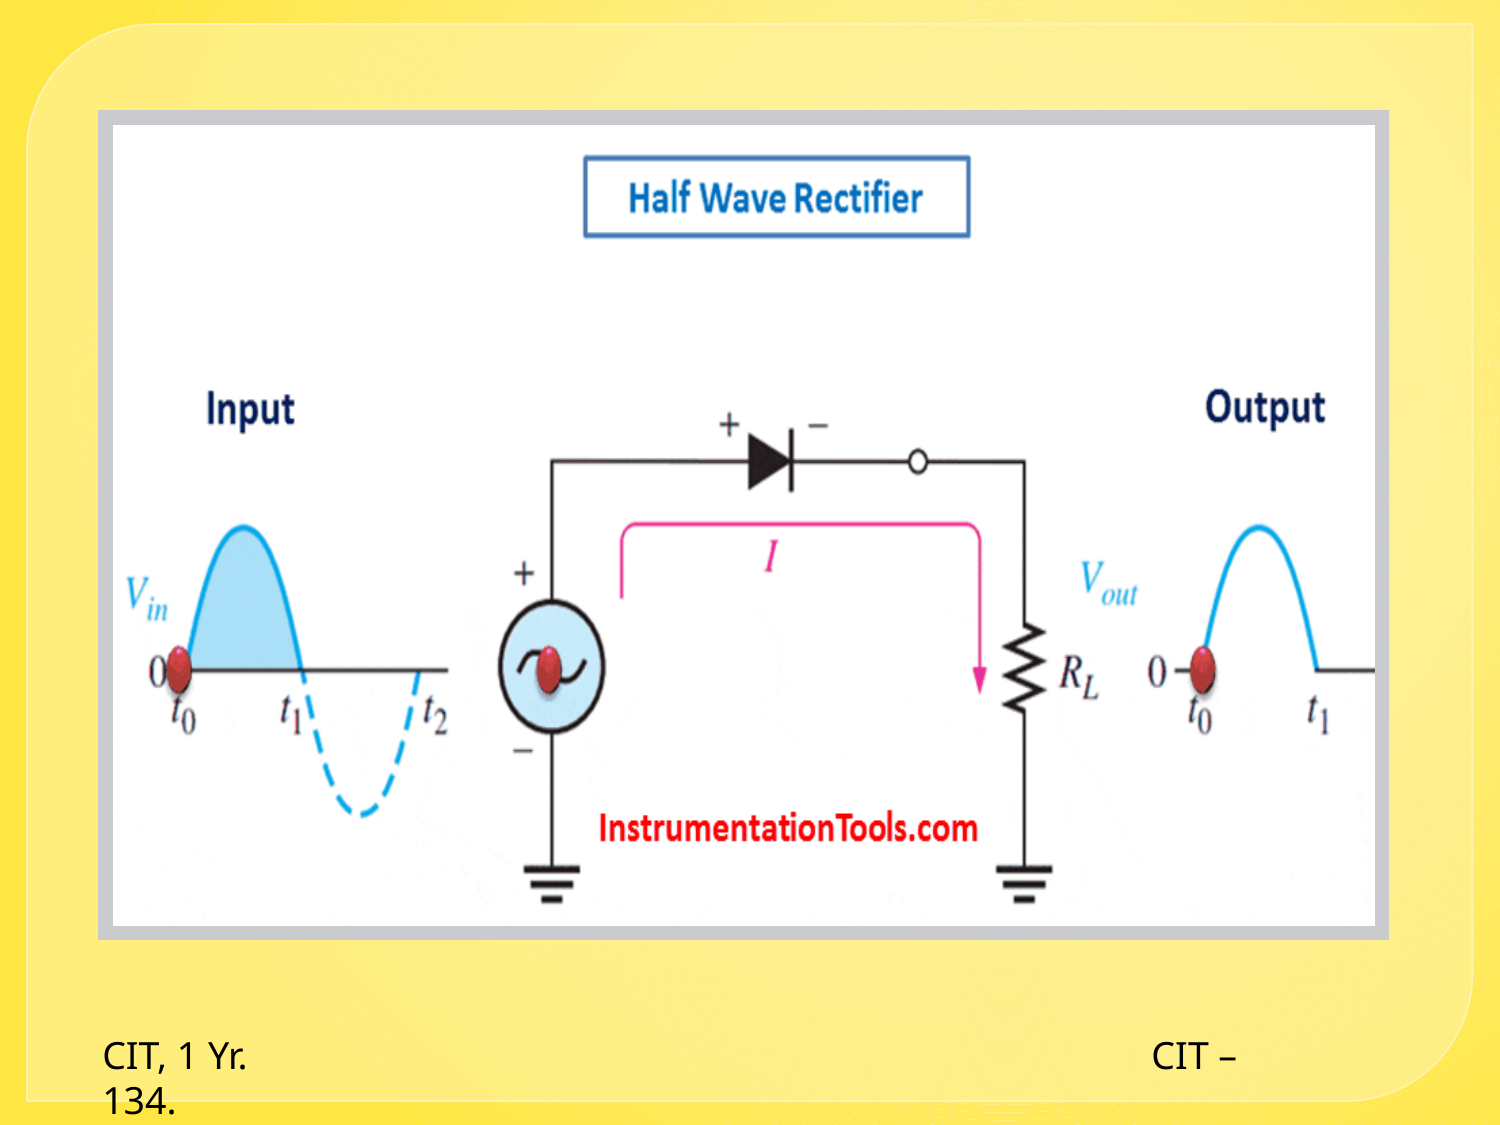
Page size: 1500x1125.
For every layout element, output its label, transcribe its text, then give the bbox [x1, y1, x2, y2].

text_box CIT, 1 Yr. CIT – 134. [87, 1024, 1338, 1125]
picture [112, 124, 1376, 926]
